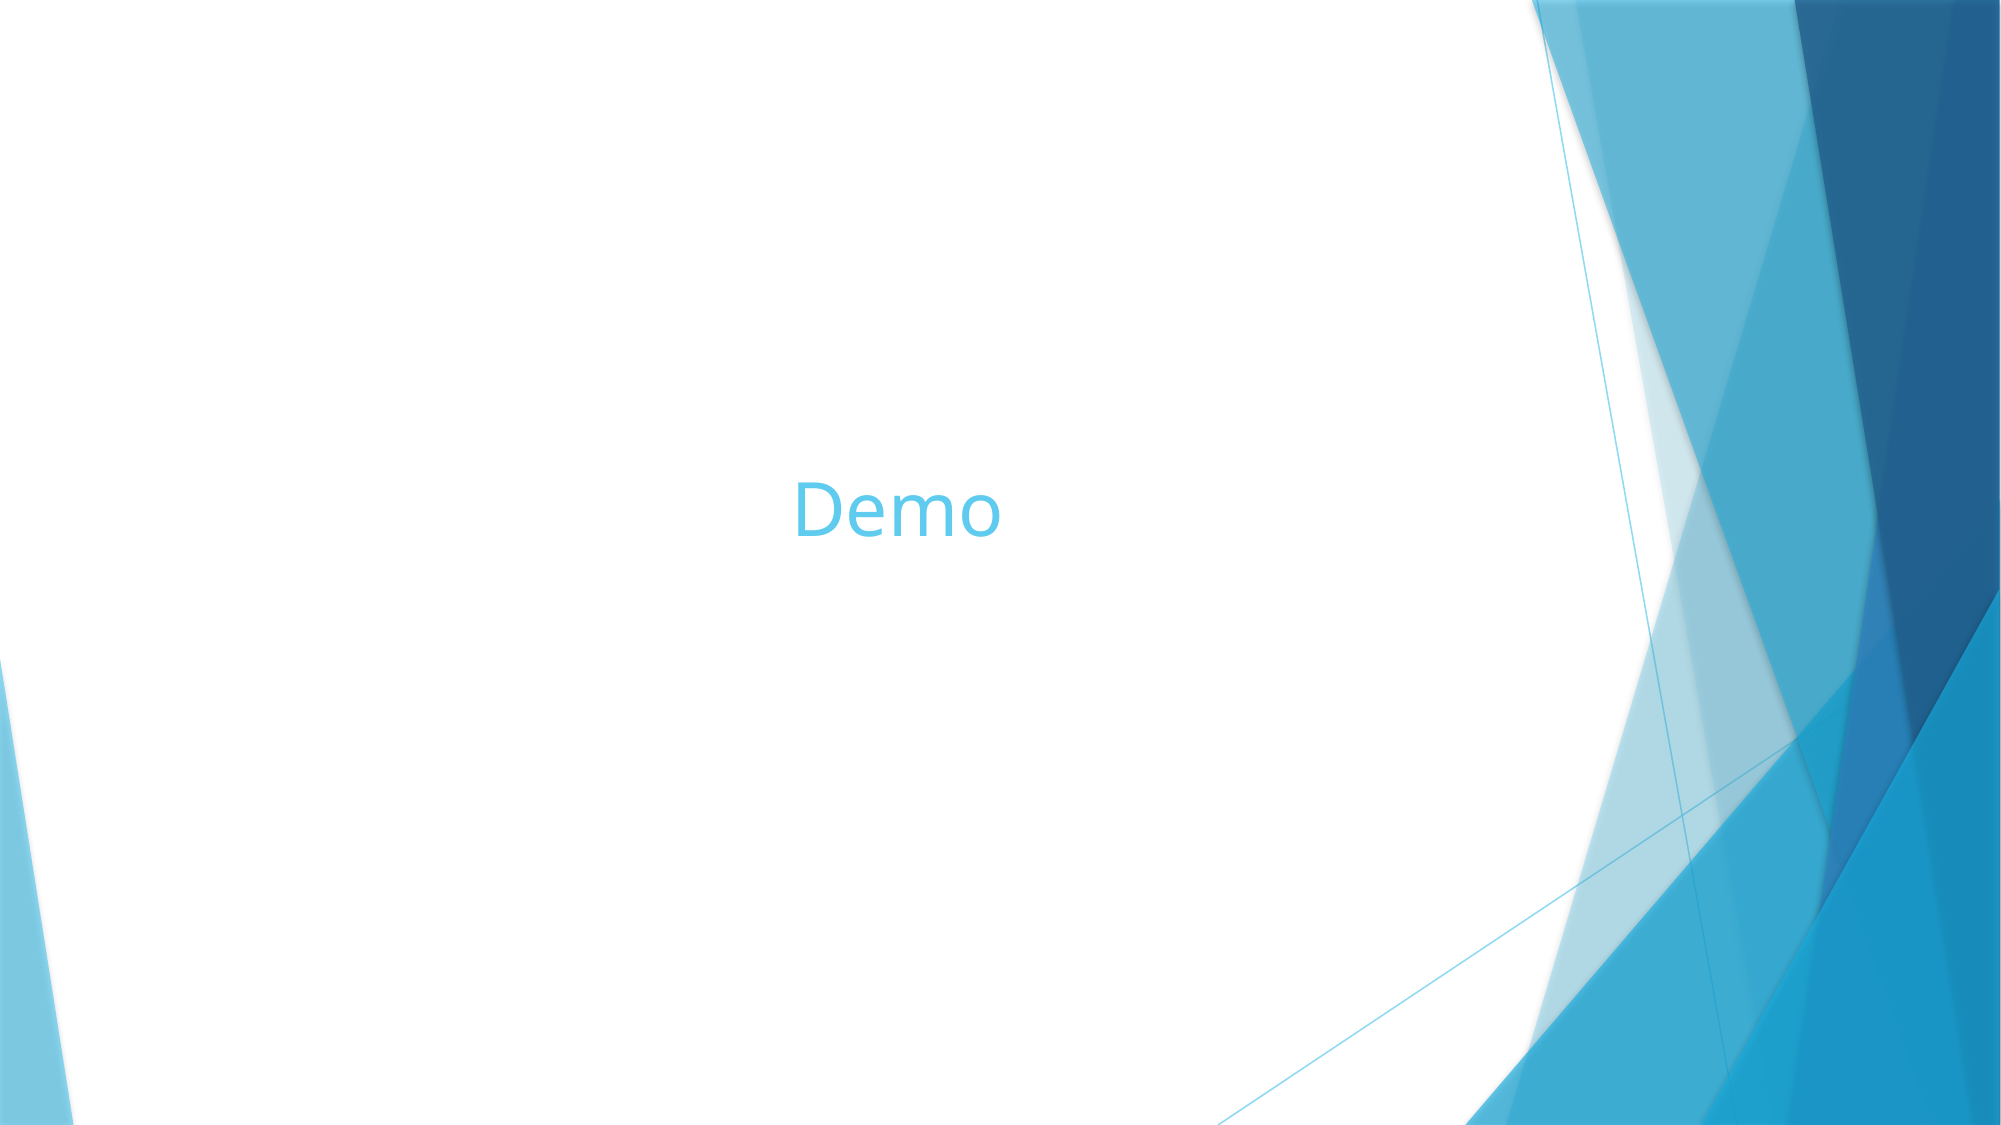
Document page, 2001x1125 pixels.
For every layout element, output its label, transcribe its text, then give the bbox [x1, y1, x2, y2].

title Demo [775, 454, 1071, 671]
